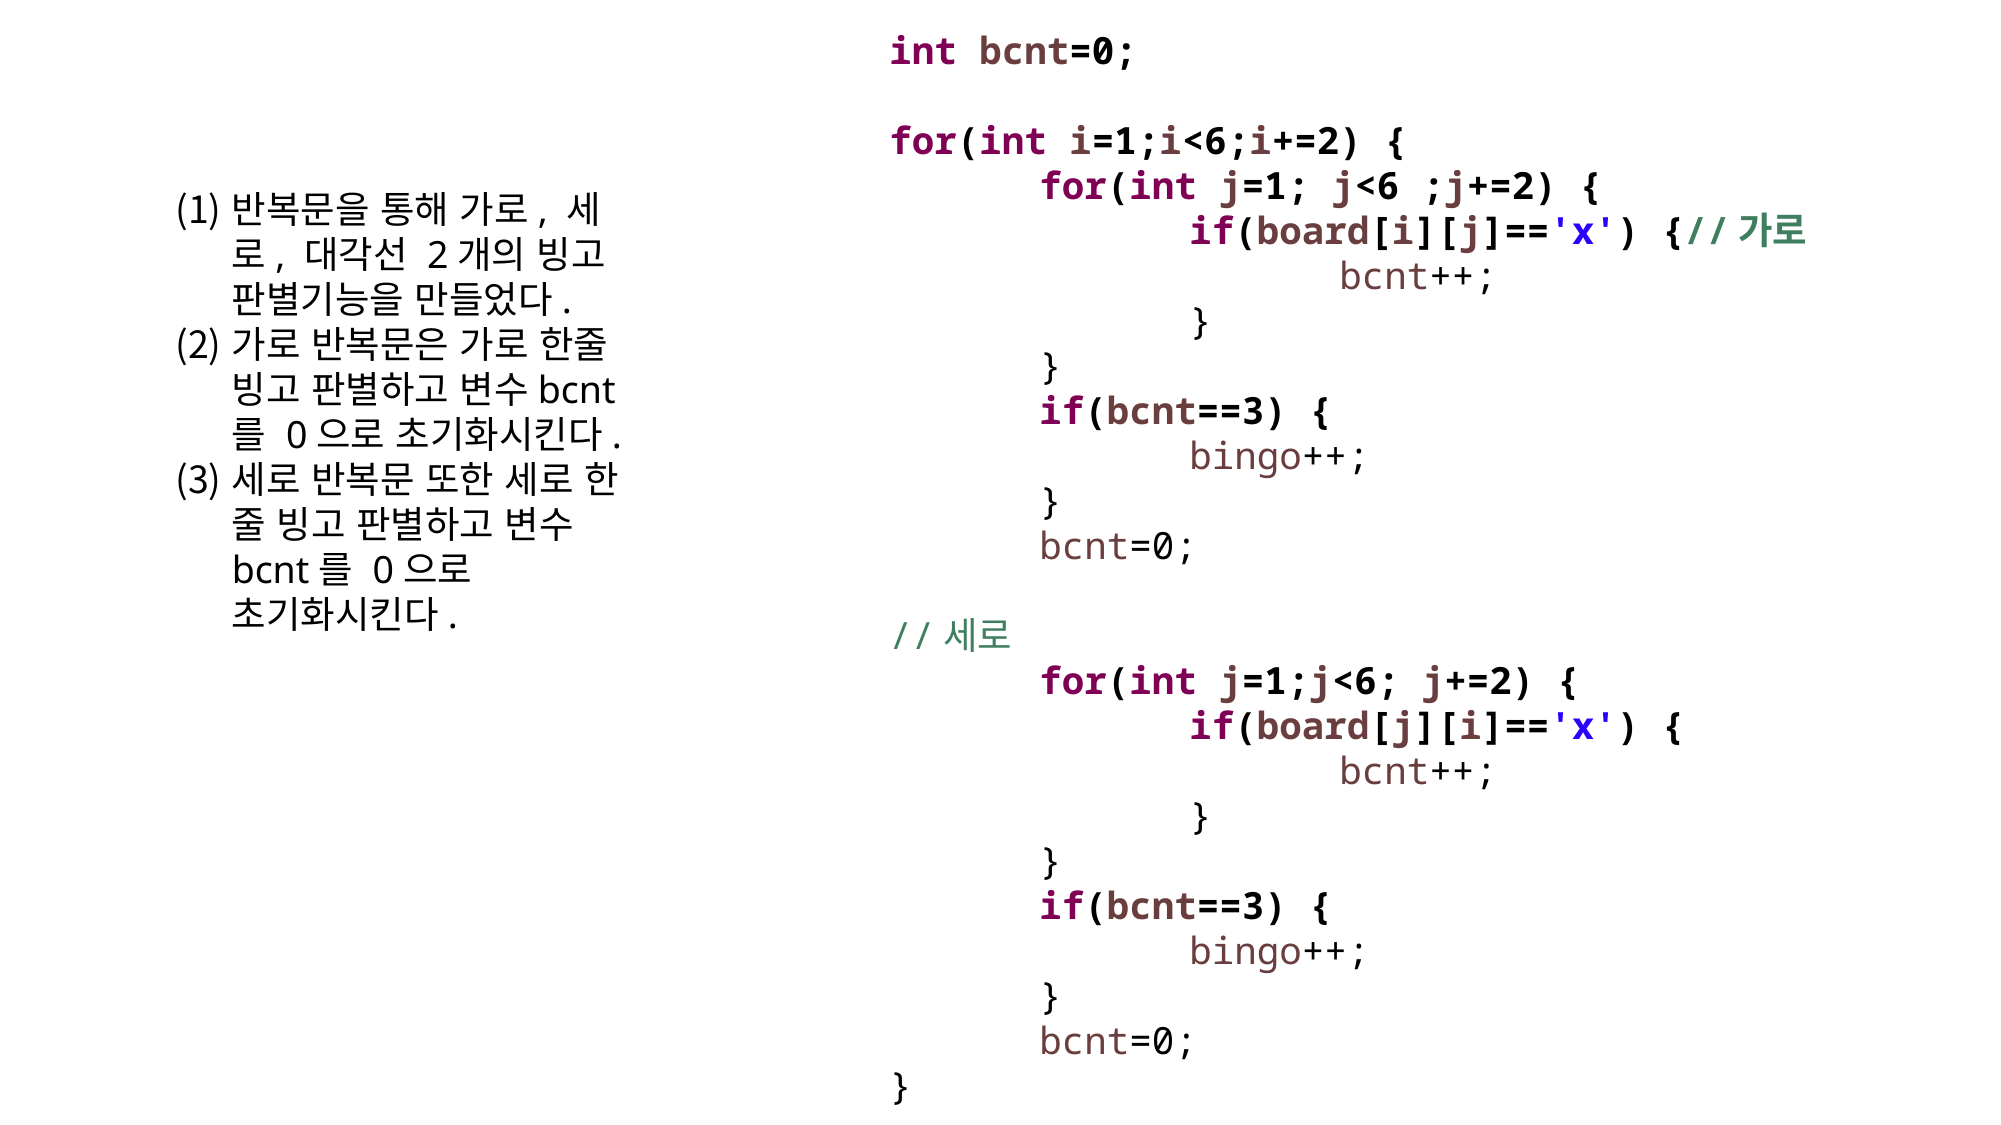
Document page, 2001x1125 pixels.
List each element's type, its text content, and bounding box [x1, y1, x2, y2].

text_box int bcnt=0; for(int i=1;i<6;i+=2) { for(int j=1; j<6 ;j+=2) { if(board[i][j]=='x') {//가로 bcnt++; } } if(bcnt==3) { bingo++; } bcnt=0; //세로 for(int j=1;j<6; j+=2) { if(board[j][i]=='x') { bcnt++; } } if(bcnt==3) { bingo++; } bcnt=0; } [874, 19, 1908, 1114]
text_box 반복문을 통해 가로, 세로, 대각선 2개의 빙고 판별기능을 만들었다. 가로 반복문은 가로 한줄 빙고 판별하고 변수bcnt를 0으로 초기화시킨다. 세로 반복문 또한 세로 한 줄 빙고 판별하고 변수 bcnt를 0으로 초기화시킨다. [160, 178, 661, 644]
